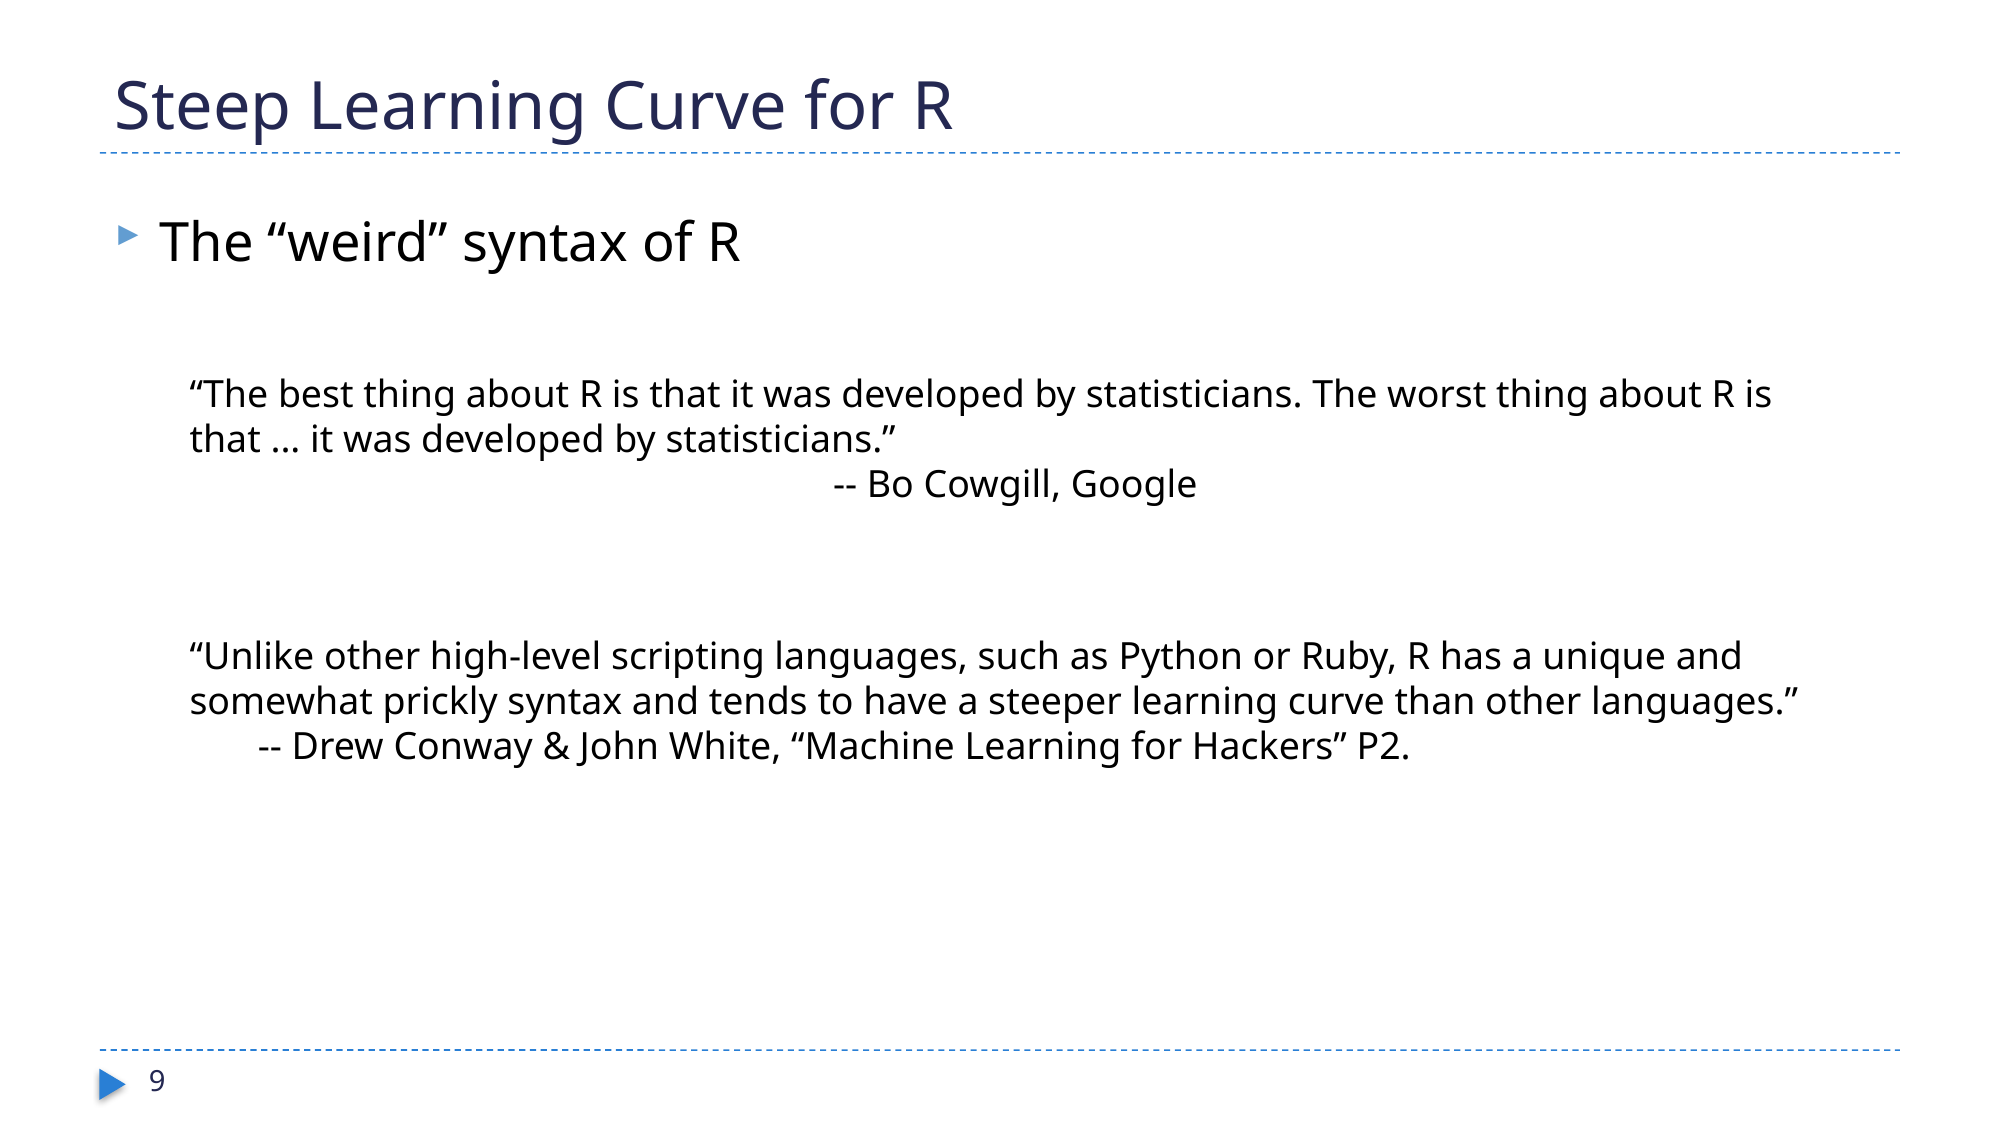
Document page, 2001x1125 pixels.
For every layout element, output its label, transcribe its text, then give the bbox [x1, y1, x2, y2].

title Steep Learning Curve for R [99, 24, 1900, 151]
list The “weird” syntax of R [99, 200, 1675, 300]
slide_number 9 [133, 1055, 568, 1103]
text_box “Unlike other high-level scripting languages, such as Python or Ruby, R has a unique and somewhat prickly syntax and tends to have a steeper learning curve than other languages.” -- Drew Conway & John White, “Machine Learning for Hackers” P2. [174, 624, 1888, 775]
text_box “The best thing about R is that it was developed by statisticians. The worst thing about R is that ... it was developed by statisticians.” -- Bo Cowgill, Google [174, 362, 1888, 513]
